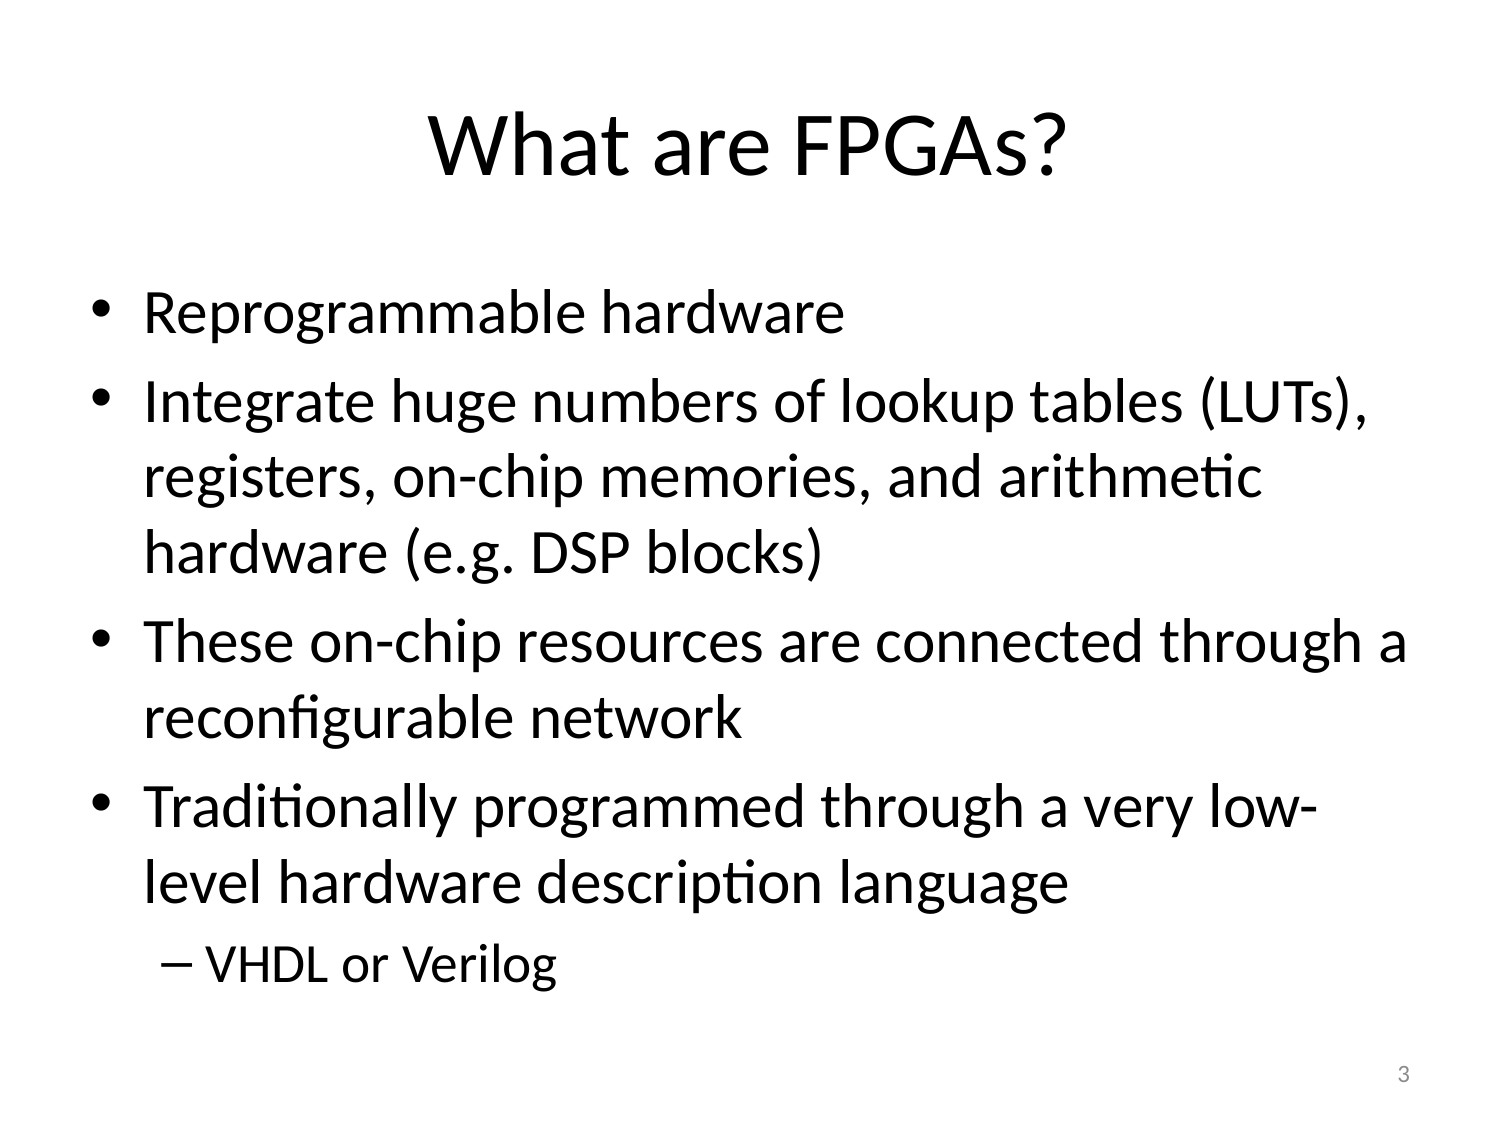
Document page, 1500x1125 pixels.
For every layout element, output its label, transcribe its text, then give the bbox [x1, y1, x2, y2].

slide_number 3 [1074, 1042, 1425, 1103]
list Reprogrammable hardware Integrate huge numbers of lookup tables (LUTs), registers, on-chip memories, and arithmetic hardware (e.g. DSP blocks) These on-chip resources are connected through a reconfigurable network Traditionally programmed through a very low-level hardware description language VHDL or Verilog [75, 262, 1425, 1005]
title What are FPGAs? [75, 45, 1425, 233]
